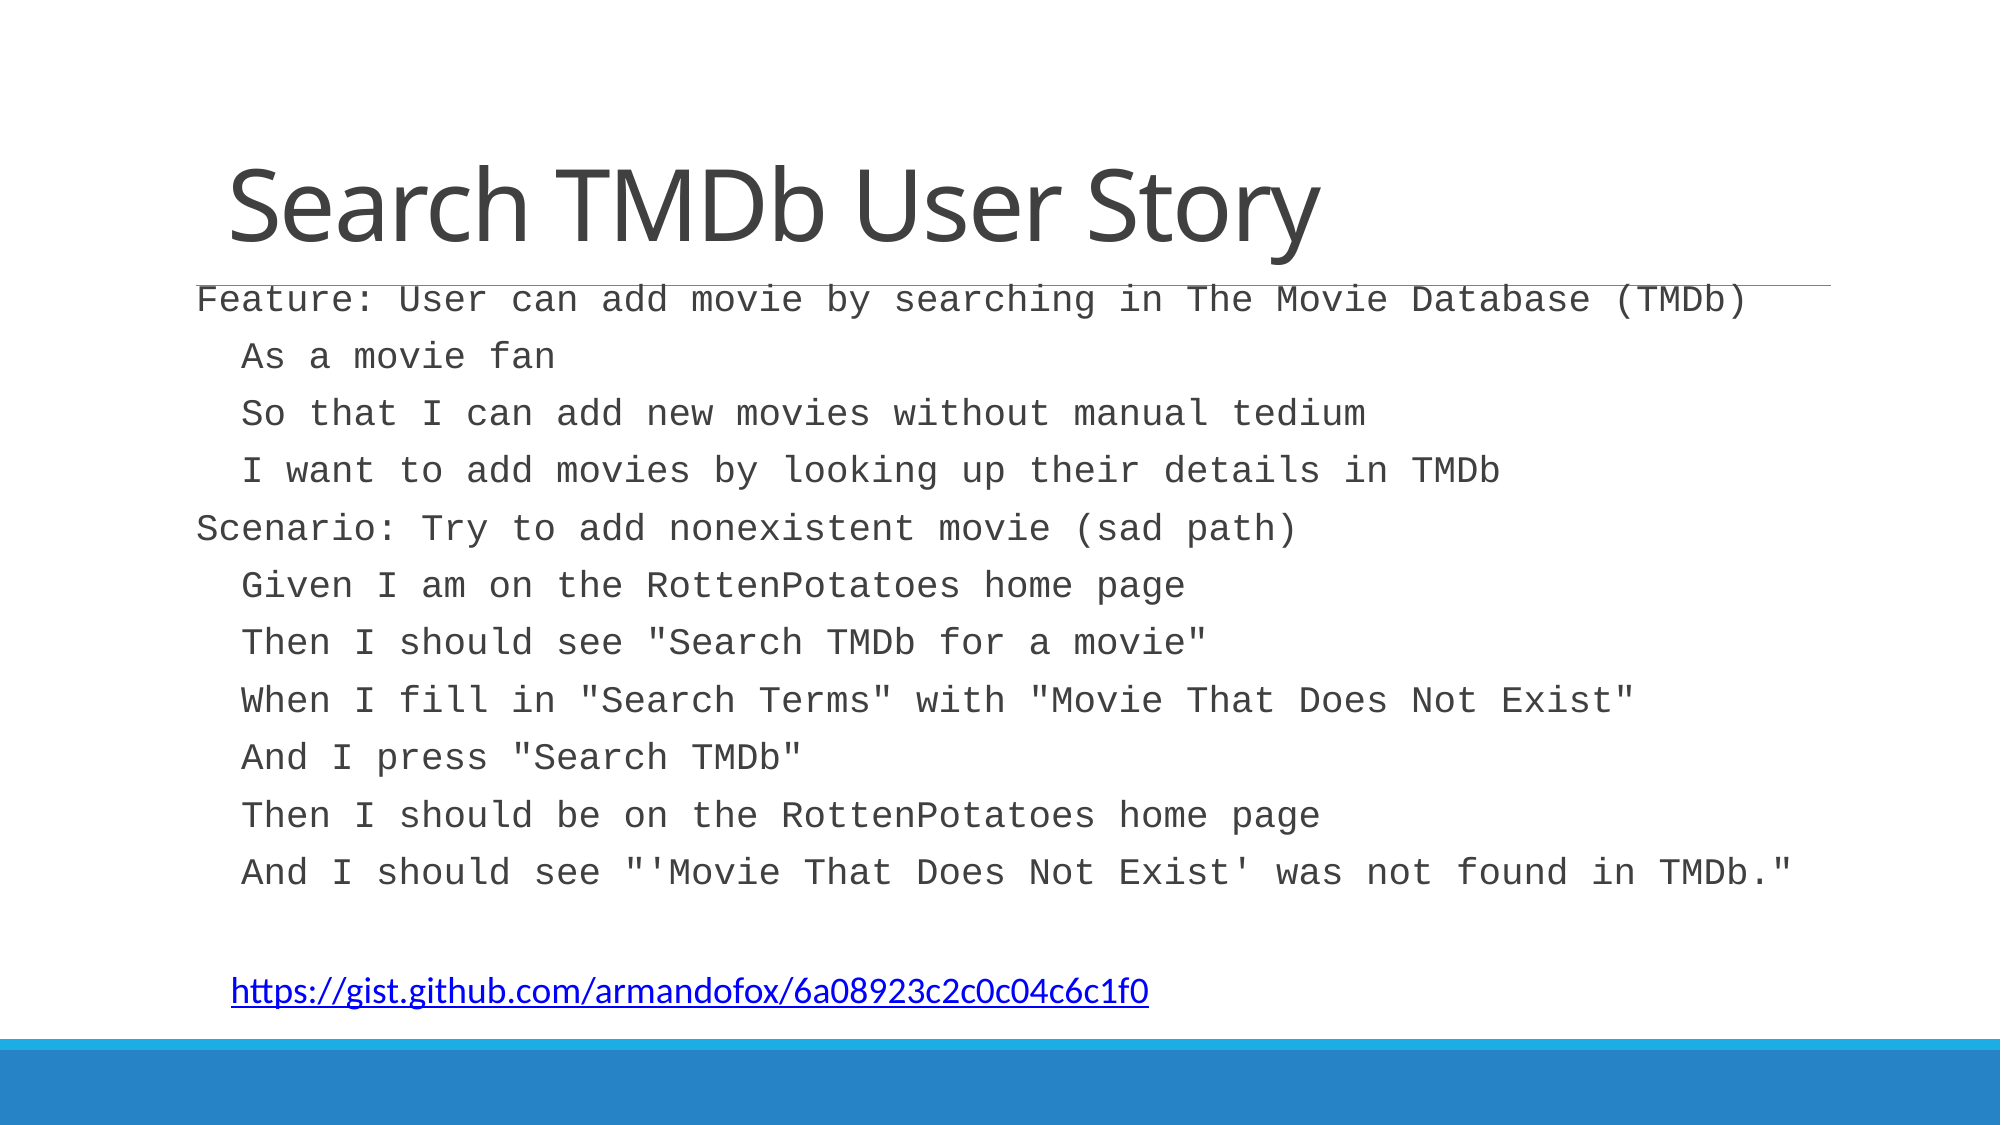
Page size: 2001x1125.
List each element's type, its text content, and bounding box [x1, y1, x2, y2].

title Search TMDb User Story [219, 81, 1571, 270]
list Feature: User can add movie by searching in The Movie Database (TMDb) As a movie fan So that I can add new movies without manual tedium I want to add movies by looking up their details in TMDb Scenario: Try to add nonexistent movie (sad path) Given I am on the RottenPotatoes home page Then I should see "Search TMDb for a movie" When I fill in "Search Terms" with "Movie That Does Not Exist" And I press "Search TMDb" Then I should be on the RottenPotatoes home page And I should see "'Movie That Does Not Exist' was not found in TMDb." [195, 284, 1831, 991]
text_box https://gist.github.com/armandofox/6a08923c2c0c04c6c1f0 [223, 958, 1158, 1018]
